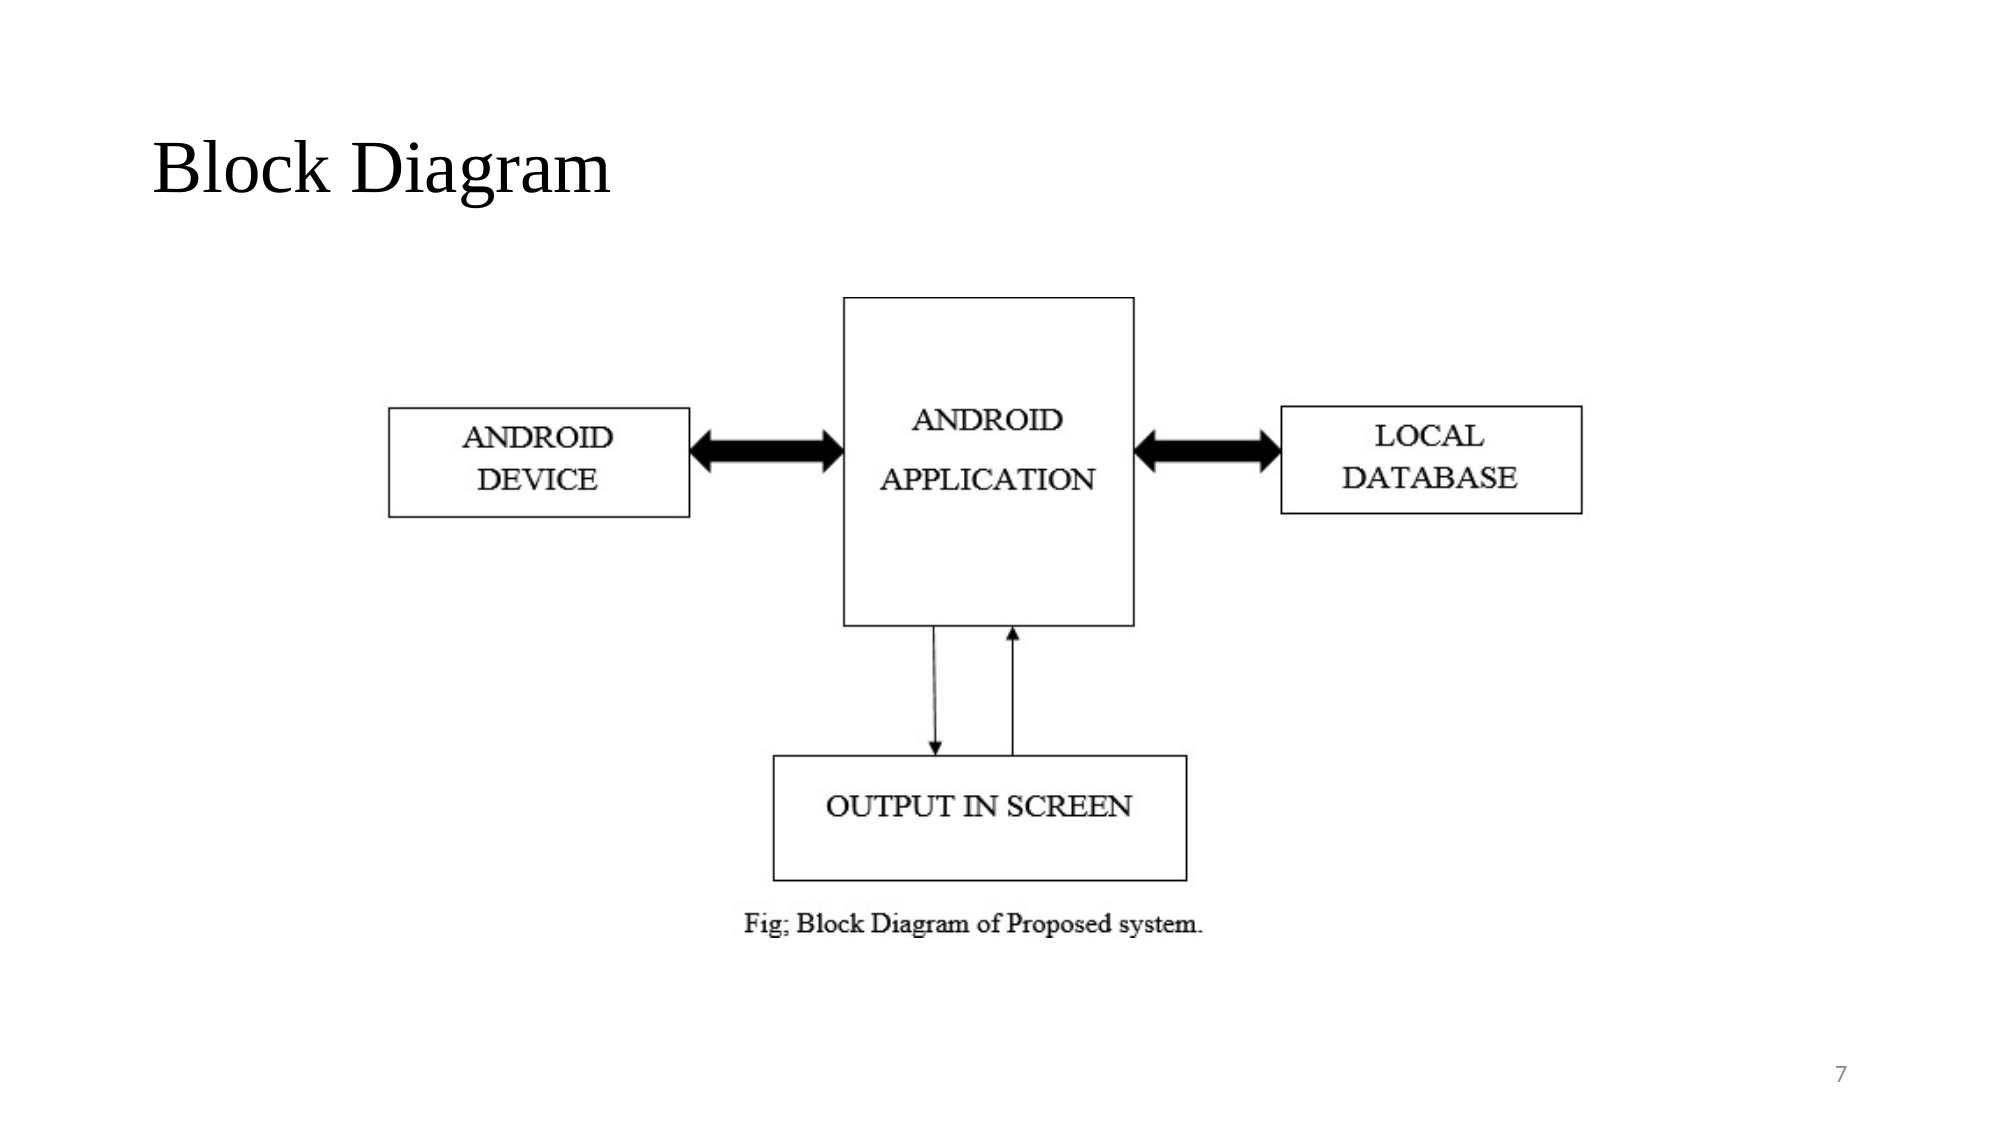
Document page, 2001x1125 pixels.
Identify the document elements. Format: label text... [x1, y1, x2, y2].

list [241, 268, 1602, 939]
slide_number 7 [1412, 1042, 1863, 1103]
title Block Diagram [137, 59, 1863, 278]
